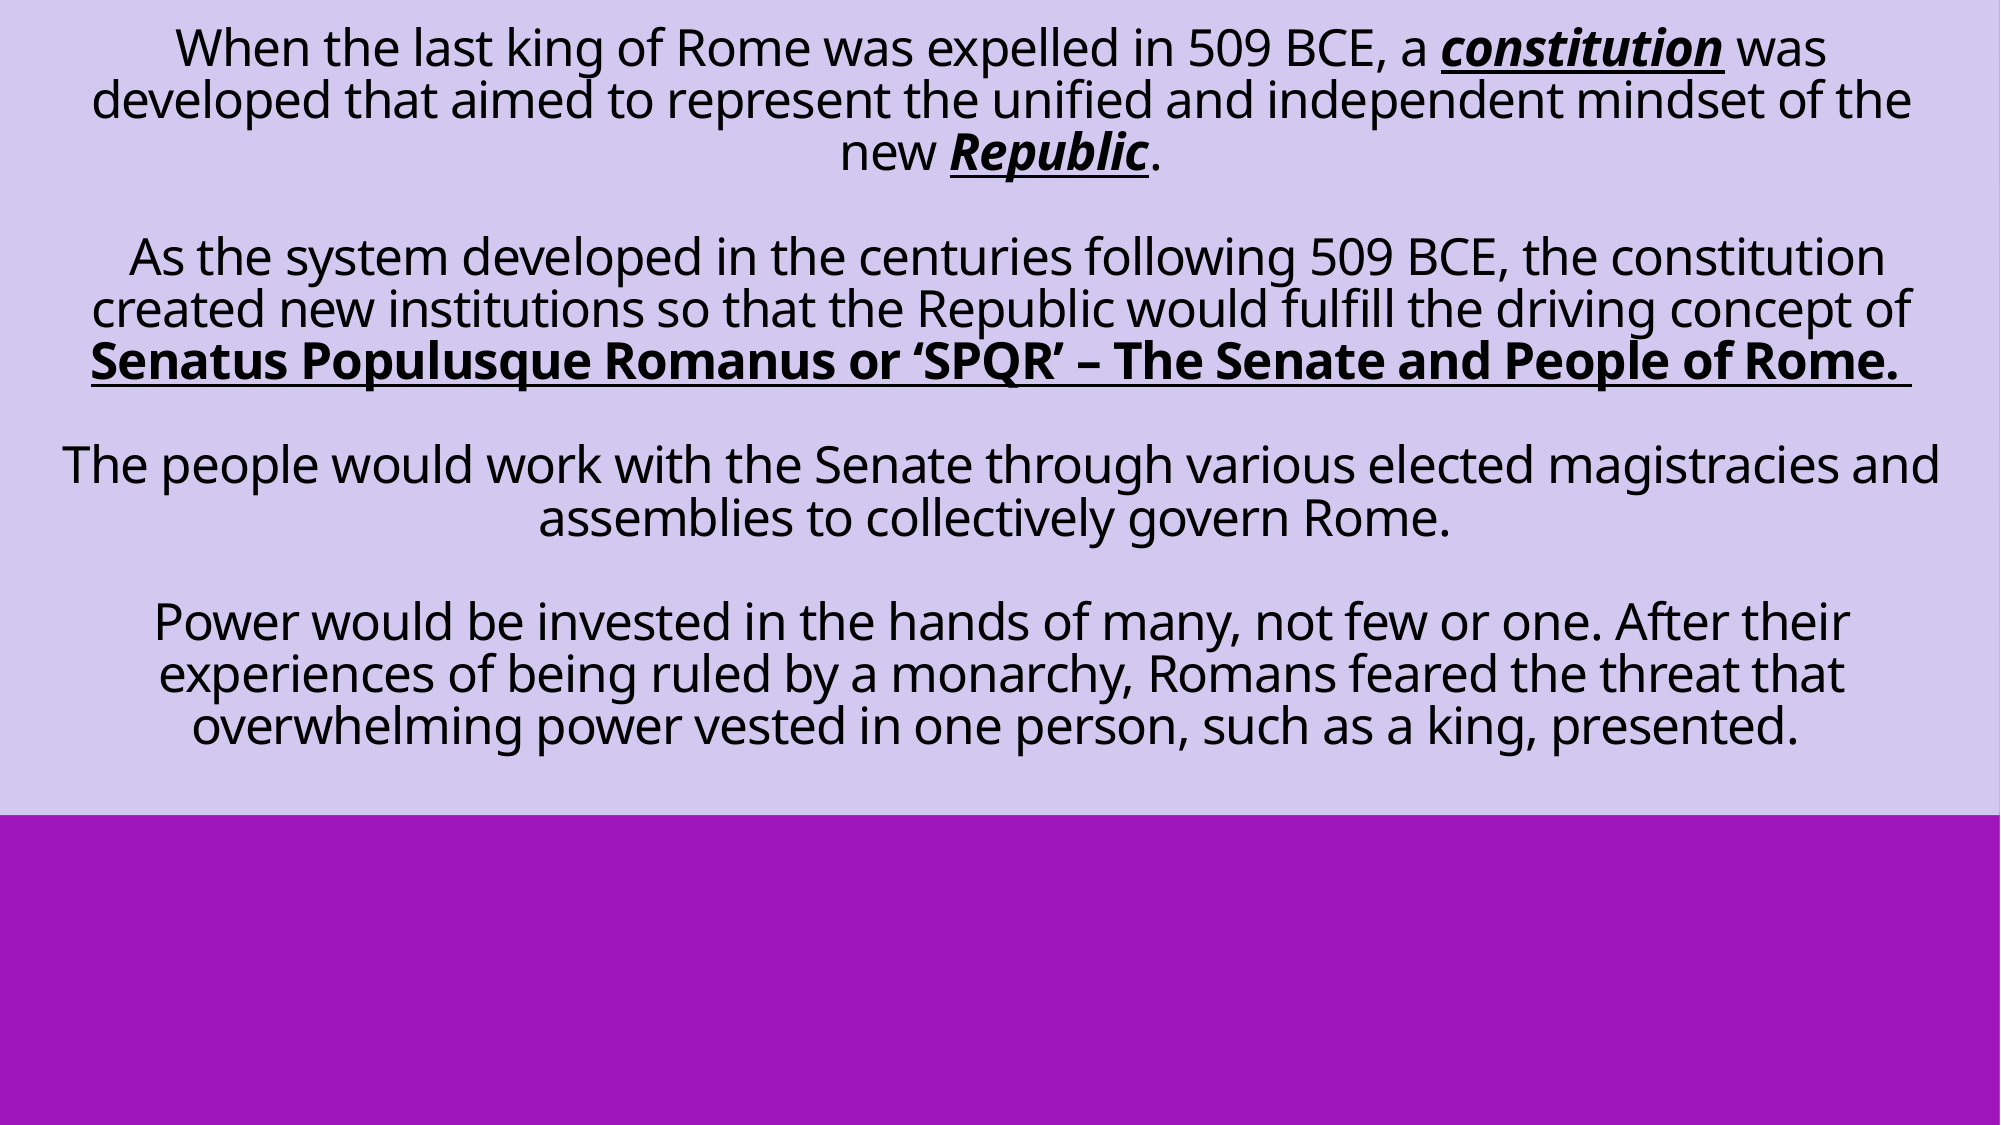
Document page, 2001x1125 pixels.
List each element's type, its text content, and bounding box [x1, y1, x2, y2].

text_box [0, 0, 2000, 816]
text_box [0, 816, 2000, 1125]
title When the last king of Rome was expelled in 509 BCE, a constitution was developed that aimed to represent the unified and independent mindset of the new Republic. As the system developed in the centuries following 509 BCE, the constitution created new institutions so that the Republic would fulfill the driving concept of Senatus Populusque Romanus or ‘SPQR’ – The Senate and People of Rome. The people would work with the Senate through various elected magistracies and assemblies to collectively govern Rome. Power would be invested in the hands of many, not few or one. After their experiences of being ruled by a monarchy, Romans feared the threat that overwhelming power vested in one person, such as a king, presented. [44, 16, 1959, 763]
